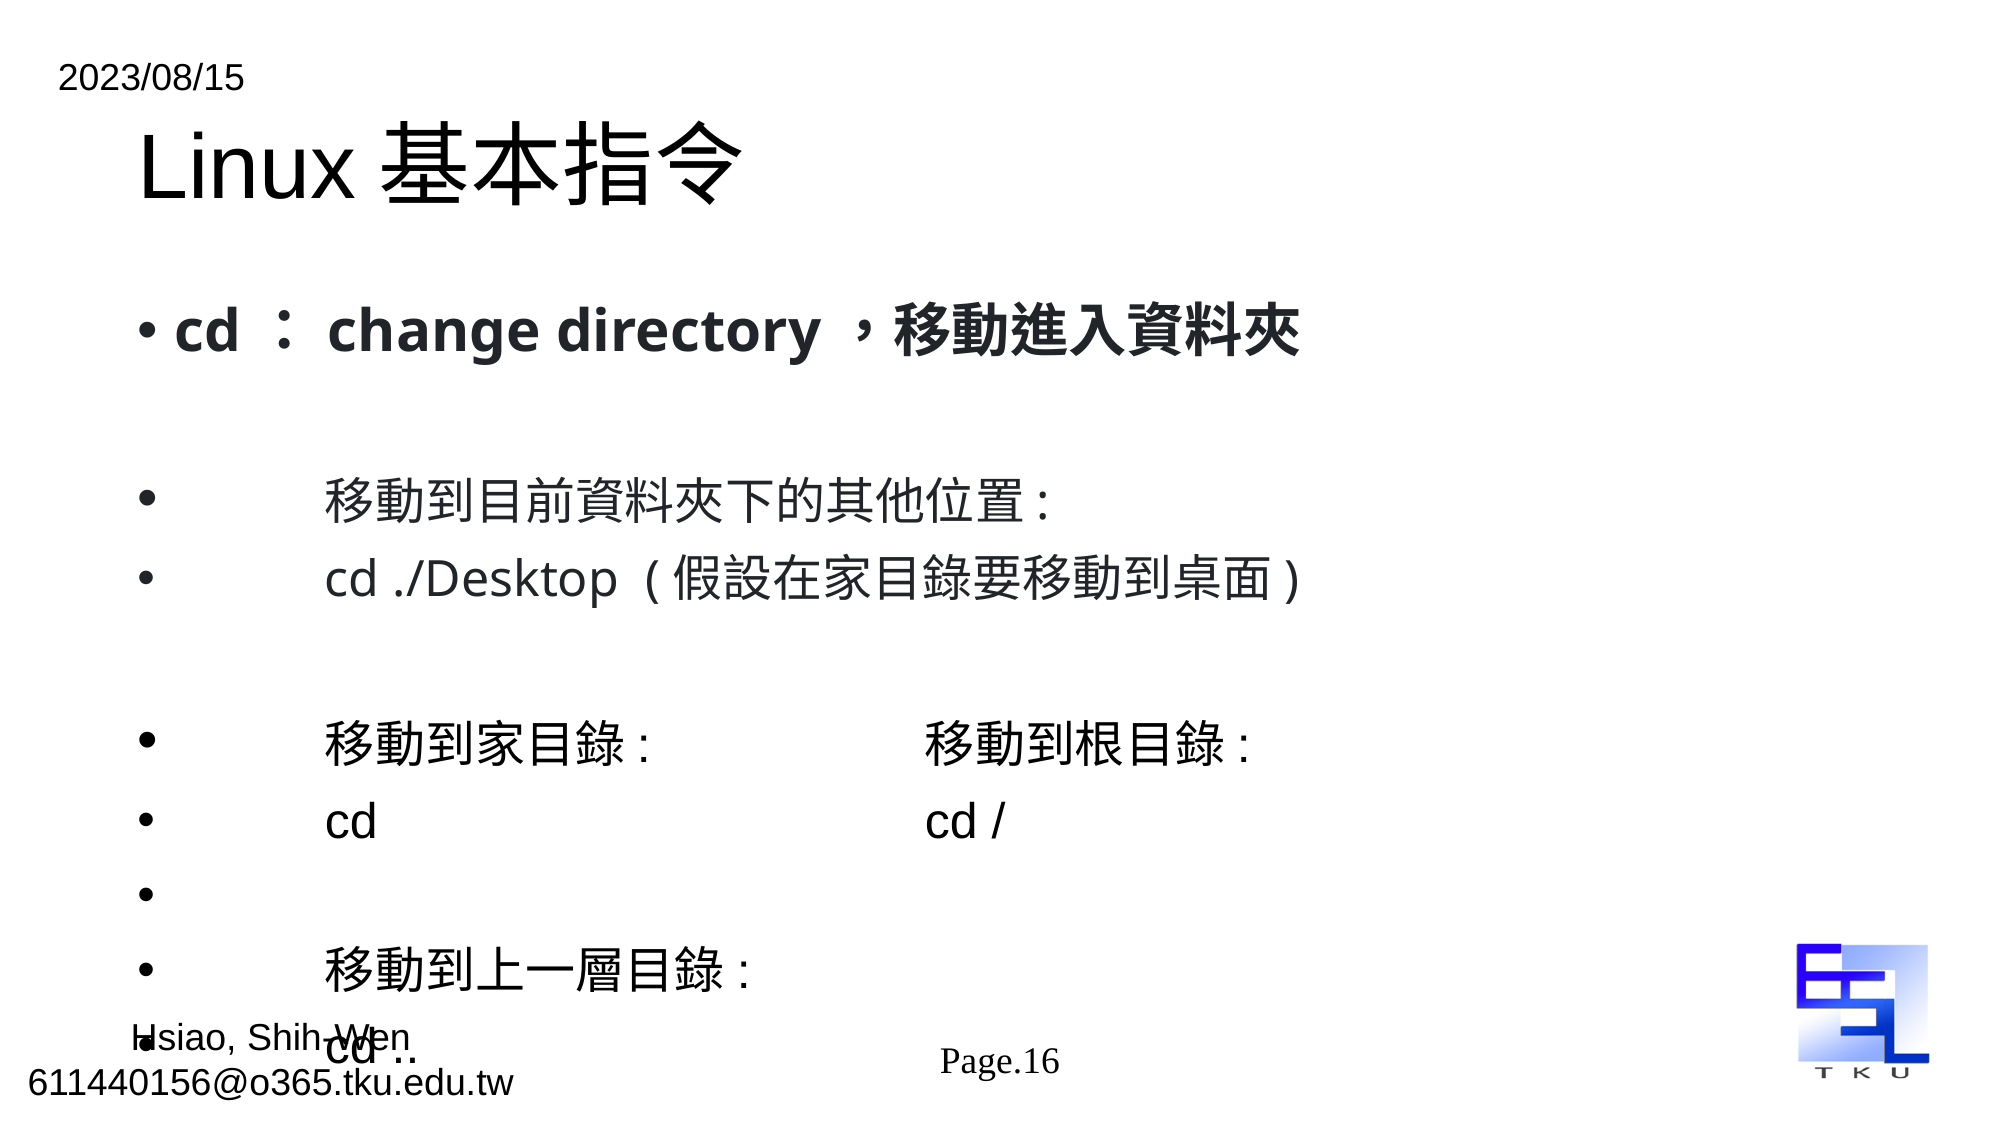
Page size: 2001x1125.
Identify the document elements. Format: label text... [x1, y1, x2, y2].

list cd：change directory，移動進入資料夾 移動到目前資料夾下的其他位置: cd ./Desktop (假設在家目錄要移動到桌面) 移動到家目錄: 移動到根目錄: cd cd / 移動到上一層目錄: cd .. [137, 301, 1863, 1016]
picture [1791, 941, 1934, 1085]
title Linux基本指令 [137, 59, 1863, 278]
